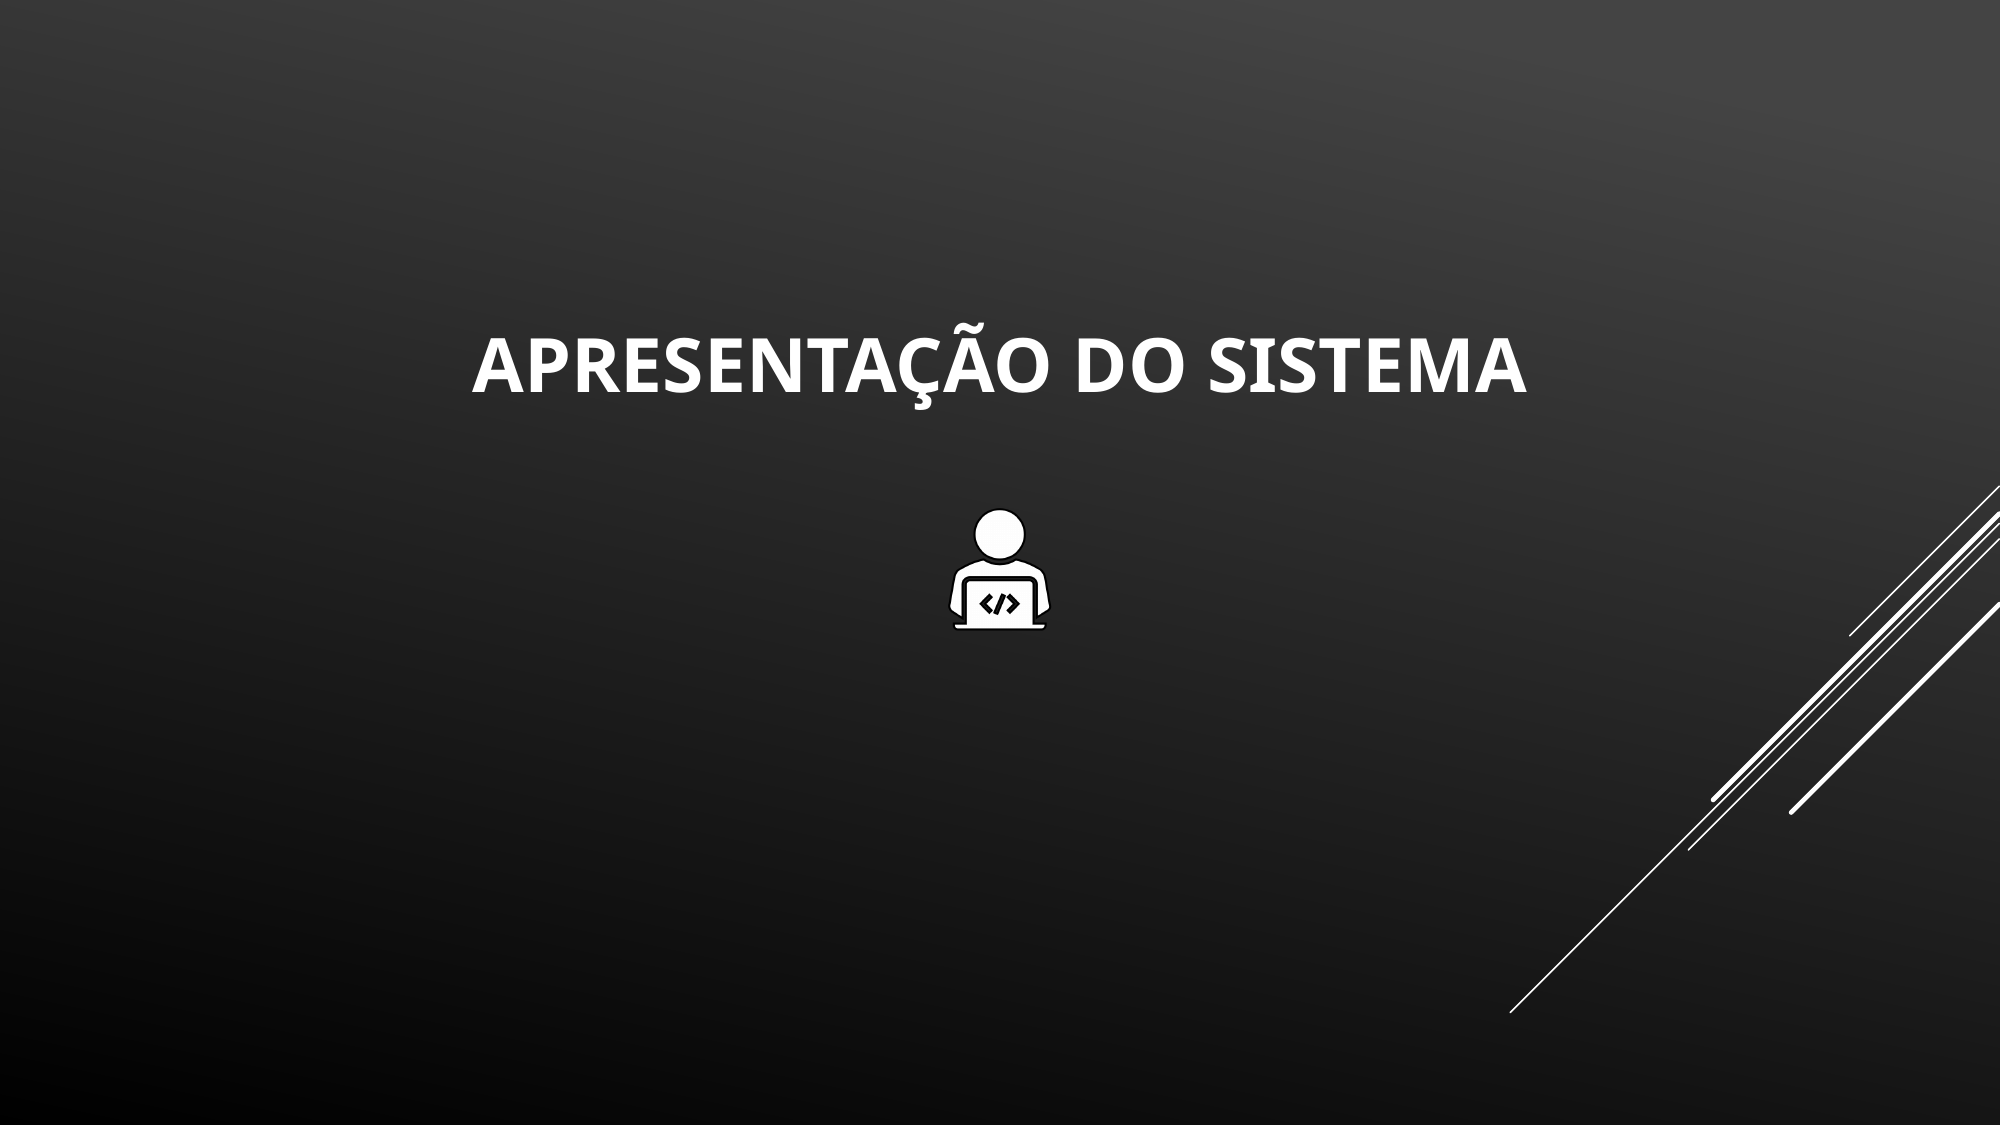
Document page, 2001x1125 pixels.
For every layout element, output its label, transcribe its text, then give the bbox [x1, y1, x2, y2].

title Apresentação do sistema [0, 239, 2000, 487]
picture [924, 487, 1076, 638]
